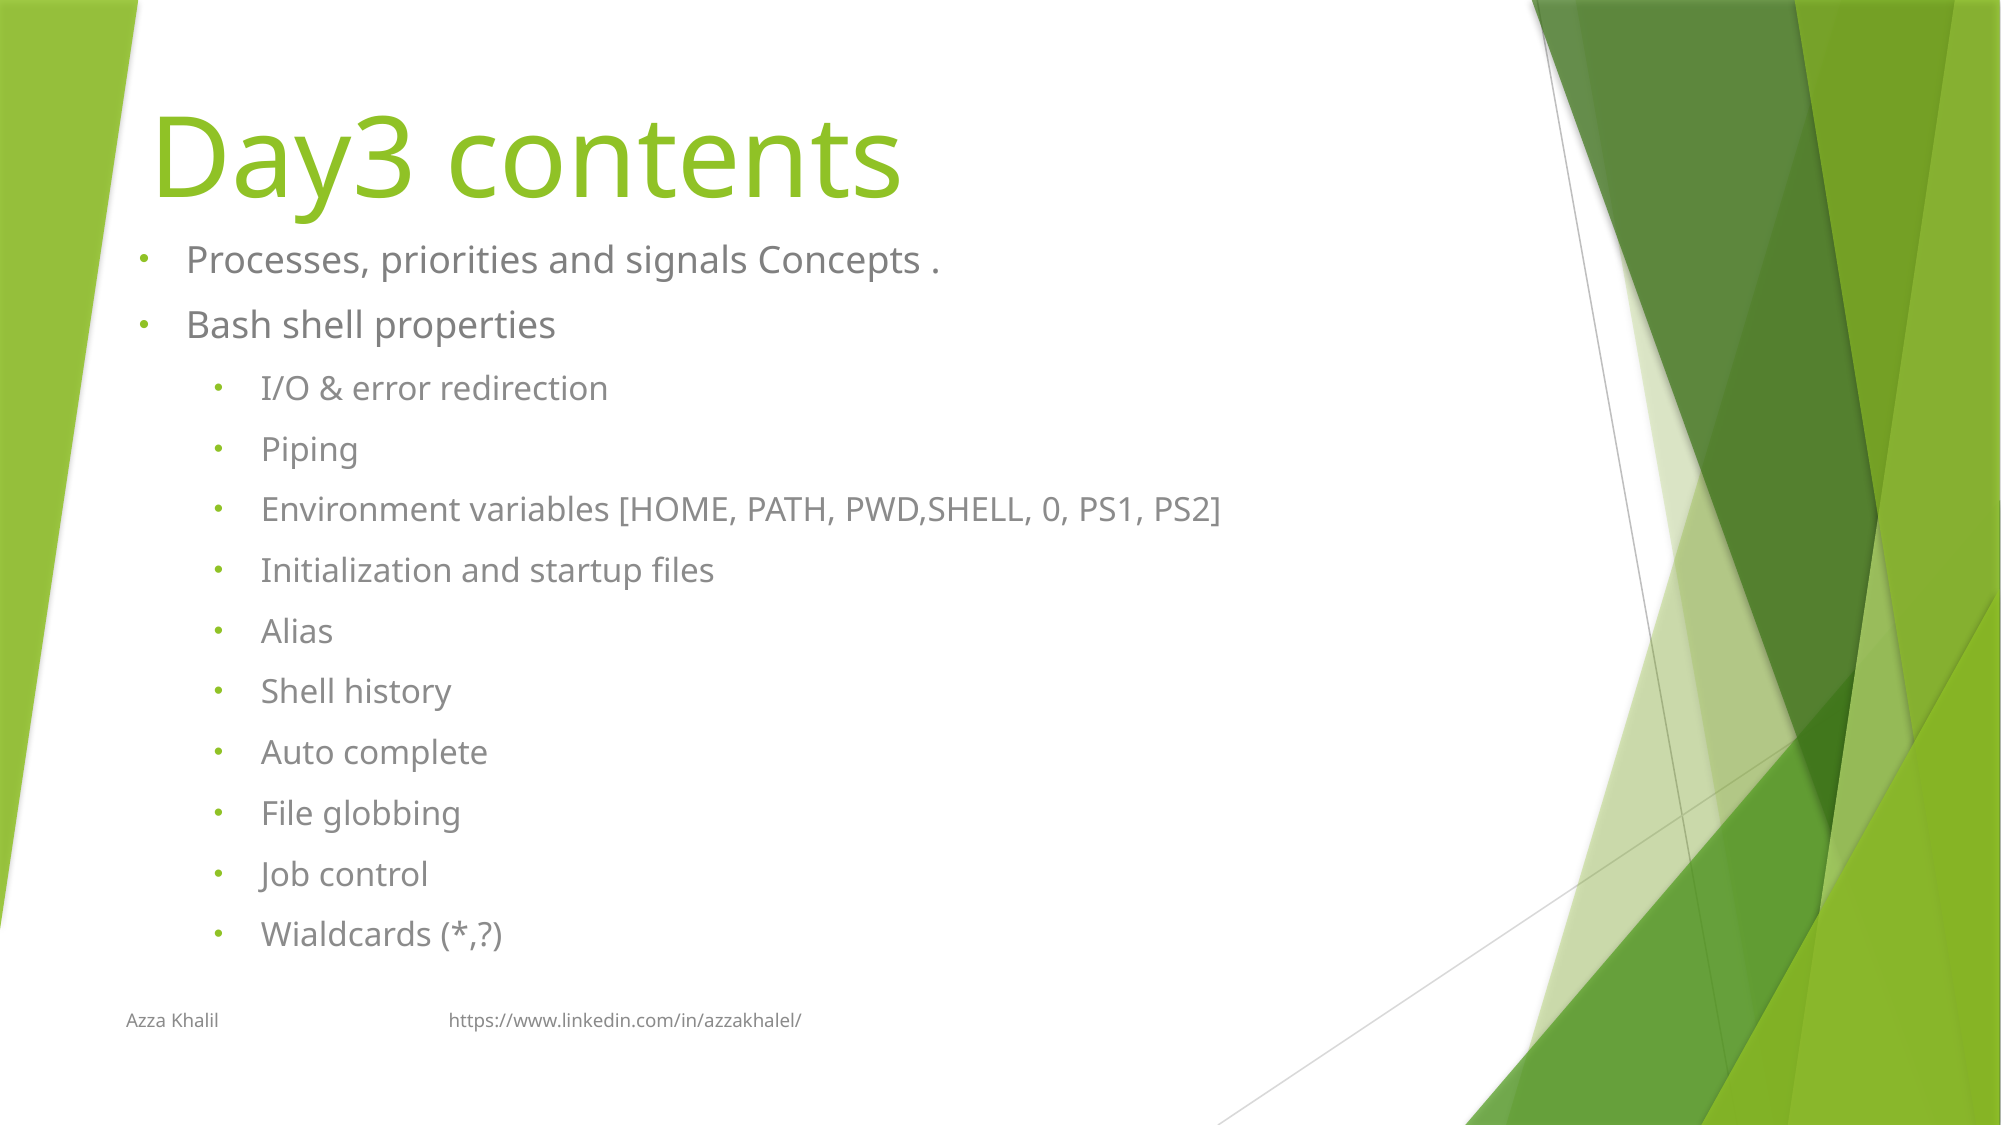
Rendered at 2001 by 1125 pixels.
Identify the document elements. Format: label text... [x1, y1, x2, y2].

subtitle Processes, priorities and signals Concepts . Bash shell properties I/O & error redirection Piping Environment variables [HOME, PATH, PWD,SHELL, 0, PS1, PS2] Initialization and startup files Alias Shell history Auto complete File globbing Job control Wialdcards (*,?) [123, 228, 1522, 1044]
footer Azza Khalil https://www.linkedin.com/in/azzakhalel/ [111, 991, 1145, 1051]
title Day3 contents [134, 81, 1522, 228]
